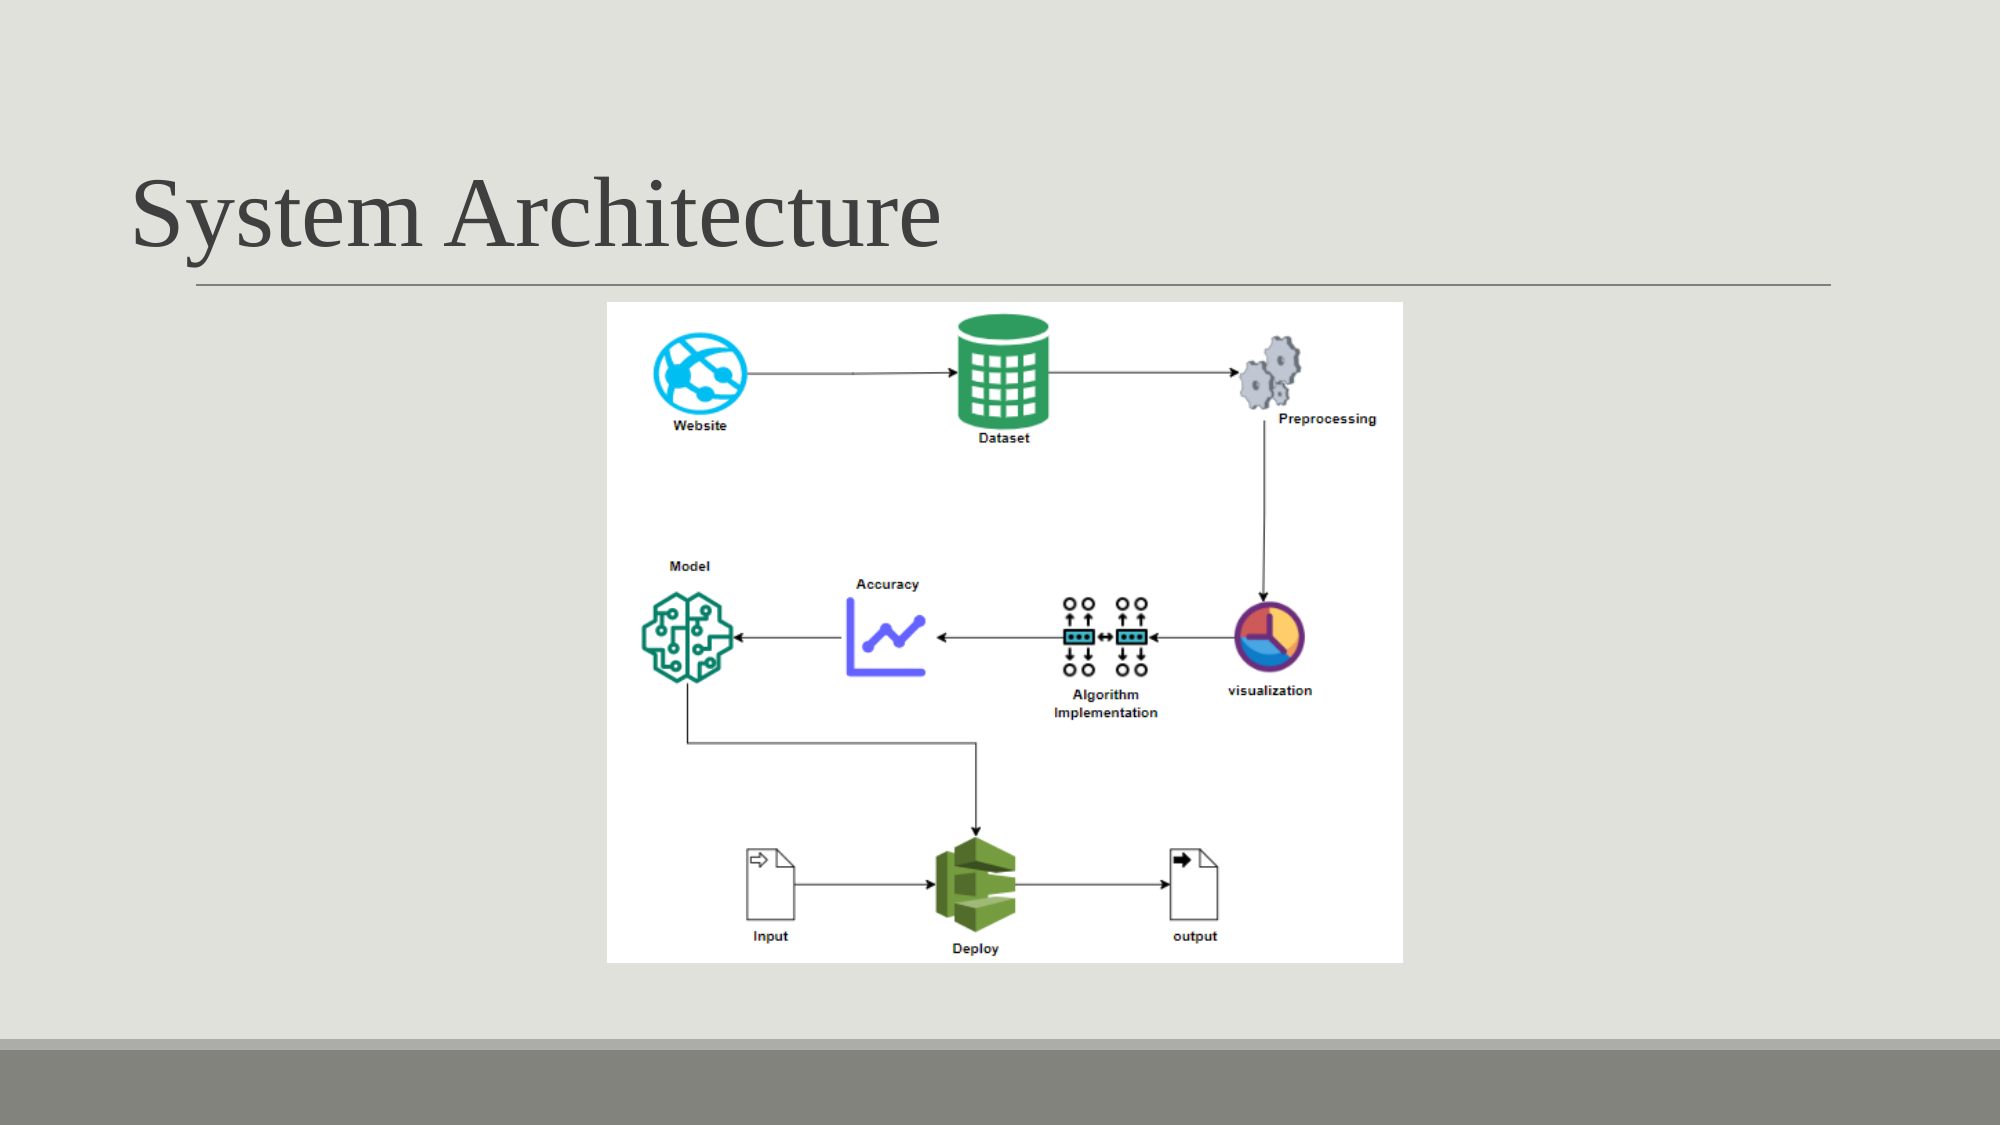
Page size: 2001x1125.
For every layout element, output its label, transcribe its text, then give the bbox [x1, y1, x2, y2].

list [607, 302, 1403, 963]
title System Architecture [114, 62, 1863, 275]
